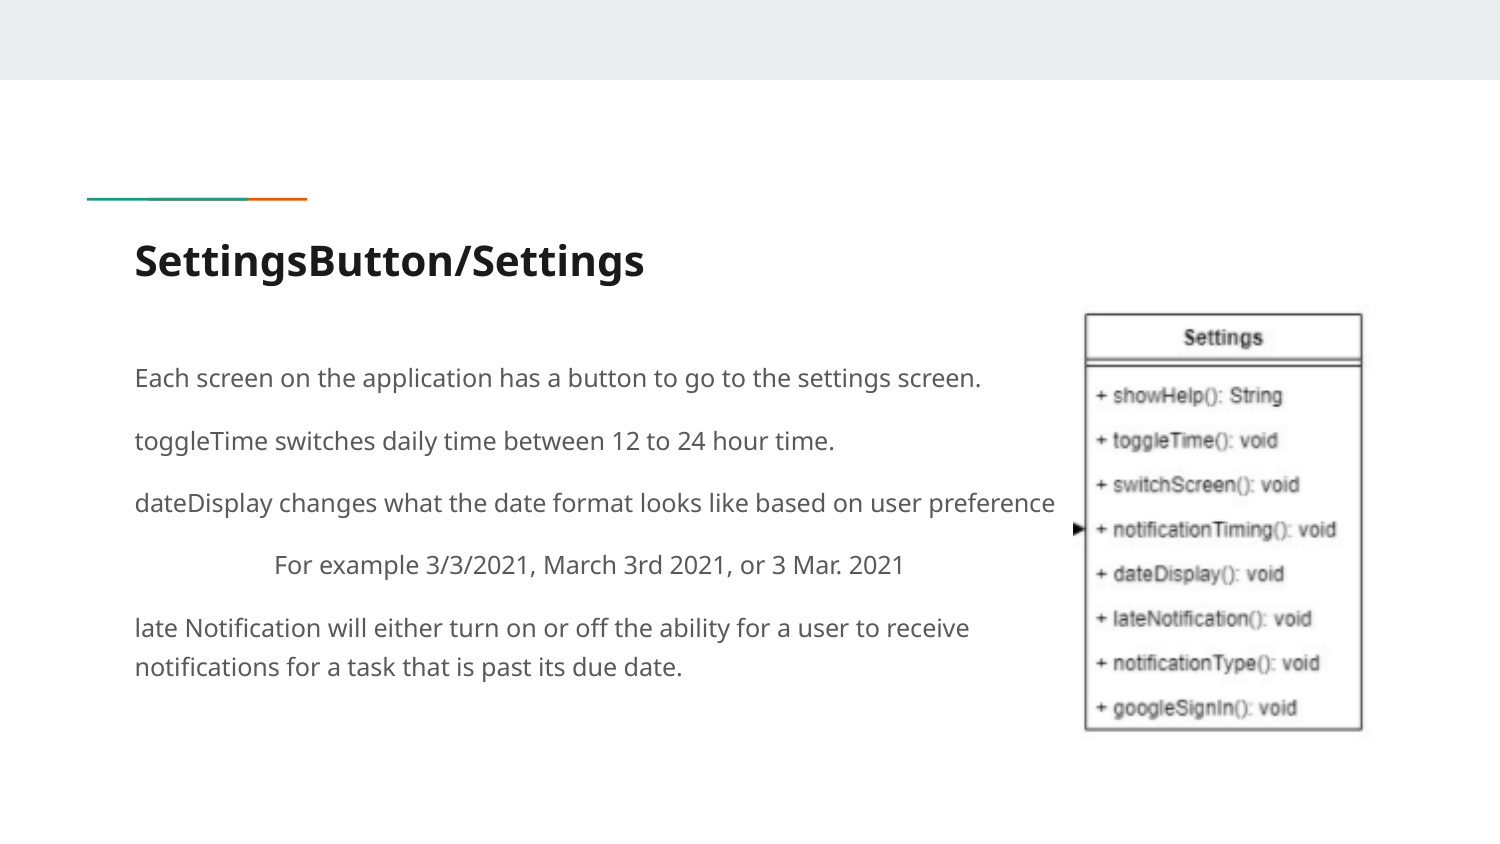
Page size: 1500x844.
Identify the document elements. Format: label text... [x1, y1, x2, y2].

list Each screen on the application has a button to go to the settings screen. toggleTime switches daily time between 12 to 24 hour time. dateDisplay changes what the date format looks like based on user preference For example 3/3/2021, March 3rd 2021, or 3 Mar. 2021 late Notification will either turn on or off the ability for a user to receive notifications for a task that is past its due date. [119, 341, 1068, 712]
title SettingsButton/Settings [119, 216, 1381, 305]
picture [1073, 303, 1382, 743]
